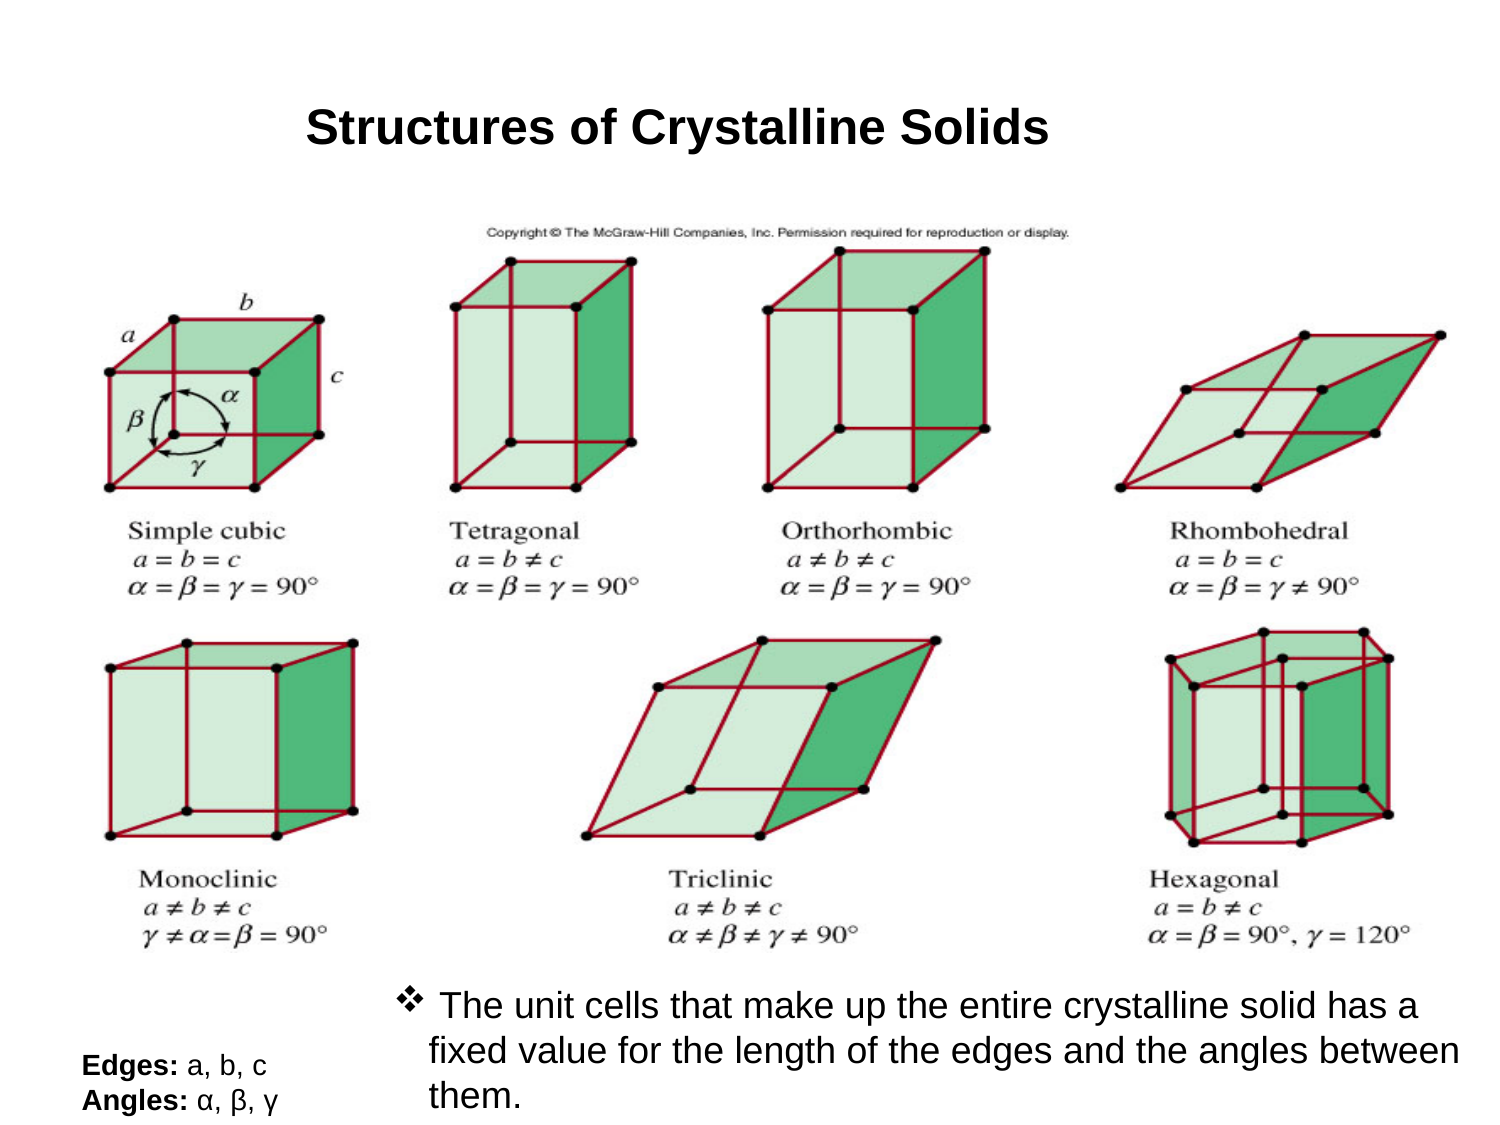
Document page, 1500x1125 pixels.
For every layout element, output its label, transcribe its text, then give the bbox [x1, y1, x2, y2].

text_box The unit cells that make up the entire crystalline solid has a fixed value for the length of the edges and the angles between them. [378, 973, 1500, 1124]
picture [101, 223, 1450, 954]
text_box Structures of Crystalline Solids [290, 87, 1120, 163]
text_box Edges: a, b, c Angles: α, β, γ [66, 1039, 323, 1124]
